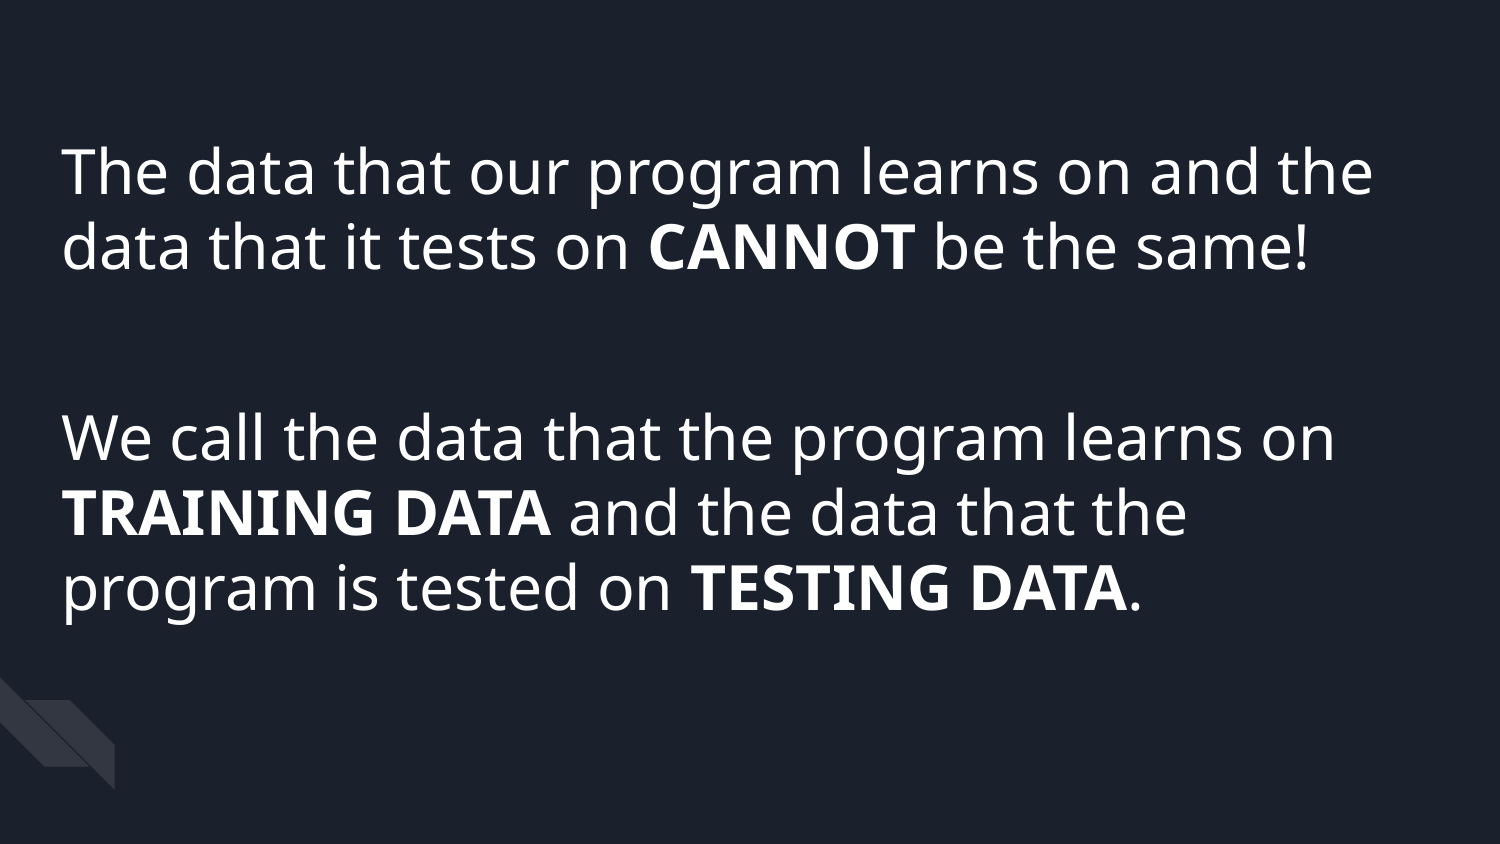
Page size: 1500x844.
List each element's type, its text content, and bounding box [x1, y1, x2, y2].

title The data that our program learns on and the data that it tests on CANNOT be the same! We call the data that the program learns on TRAINING DATA and the data that the program is tested on TESTING DATA. [46, 116, 1461, 746]
